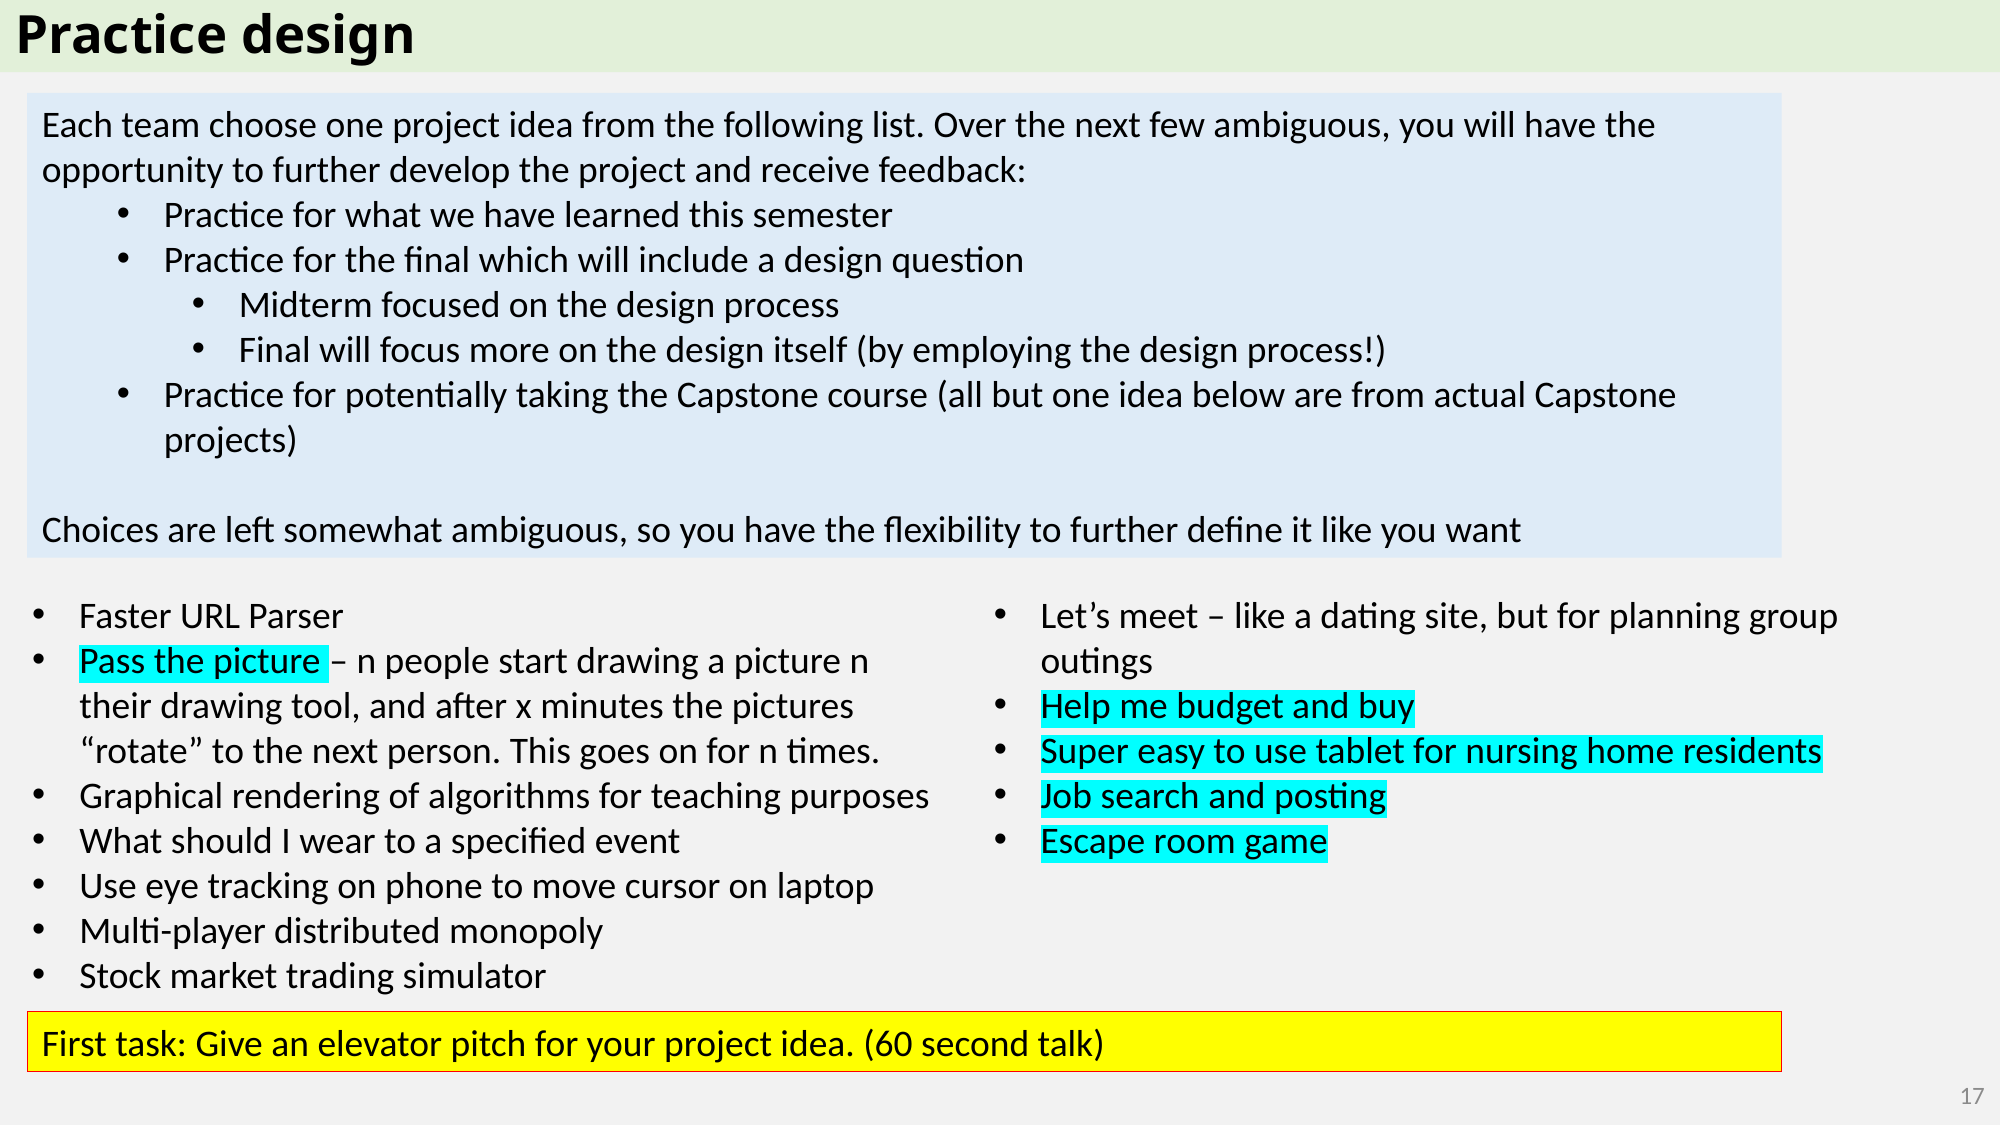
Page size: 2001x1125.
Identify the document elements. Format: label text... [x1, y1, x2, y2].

text_box Practice design [0, 0, 2000, 73]
text_box First task: Give an elevator pitch for your project idea. (60 second talk) [27, 1011, 1782, 1072]
slide_number 17 [1550, 1065, 2000, 1125]
text_box Each team choose one project idea from the following list. Over the next few ambiguous, you will have the opportunity to further develop the project and receive feedback: Practice for what we have learned this semester Practice for the final which will include a design question Midterm focused on the design process Final will focus more on the design itself (by employing the design process!) Practice for potentially taking the Capstone course (all but one idea below are from actual Capstone projects) Choices are left somewhat ambiguous, so you have the flexibility to further define it like you want [27, 92, 1782, 558]
text_box Let’s meet – like a dating site, but for planning group outings Help me budget and buy Super easy to use tablet for nursing home residents Job search and posting Escape room game [978, 583, 1910, 868]
text_box Faster URL Parser Pass the picture – n people start drawing a picture n their drawing tool, and after x minutes the pictures “rotate” to the next person. This goes on for n times. Graphical rendering of algorithms for teaching purposes What should I wear to a specified event Use eye tracking on phone to move cursor on laptop Multi-player distributed monopoly Stock market trading simulator [17, 583, 948, 1048]
